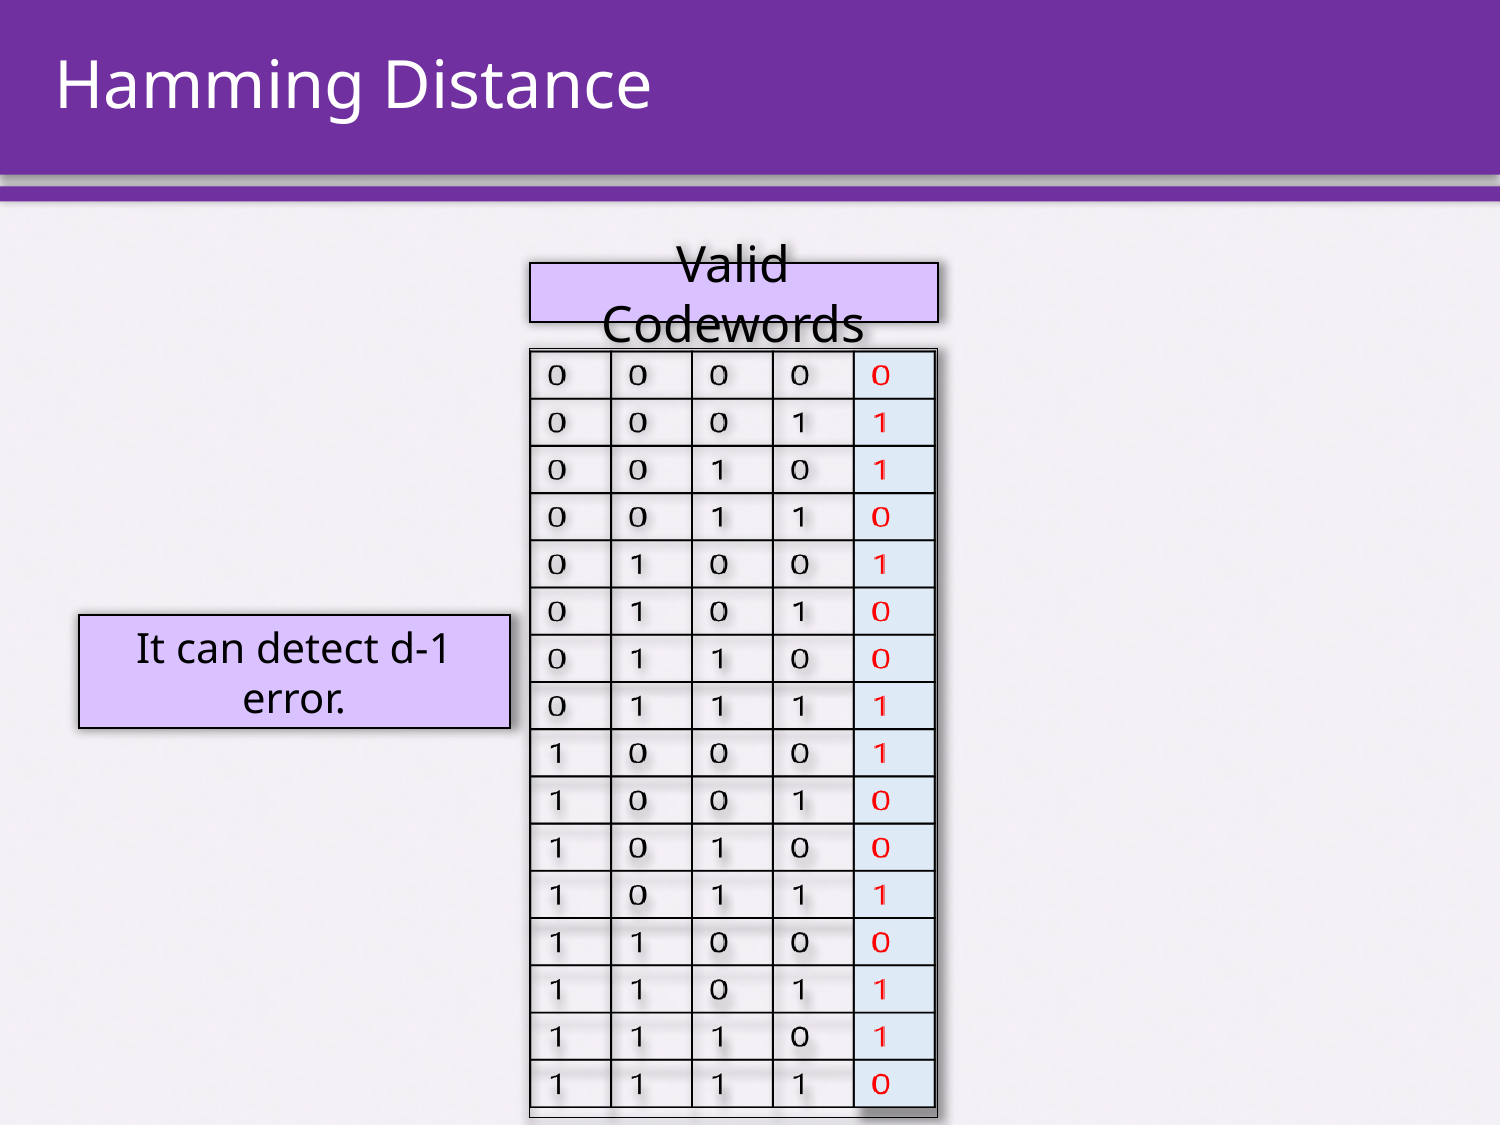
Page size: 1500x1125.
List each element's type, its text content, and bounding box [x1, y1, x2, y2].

text_box Valid Codewords [529, 262, 939, 323]
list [529, 348, 938, 1118]
text_box It can detect d-1 error. [78, 614, 511, 729]
title Hamming Distance [39, 0, 1464, 175]
